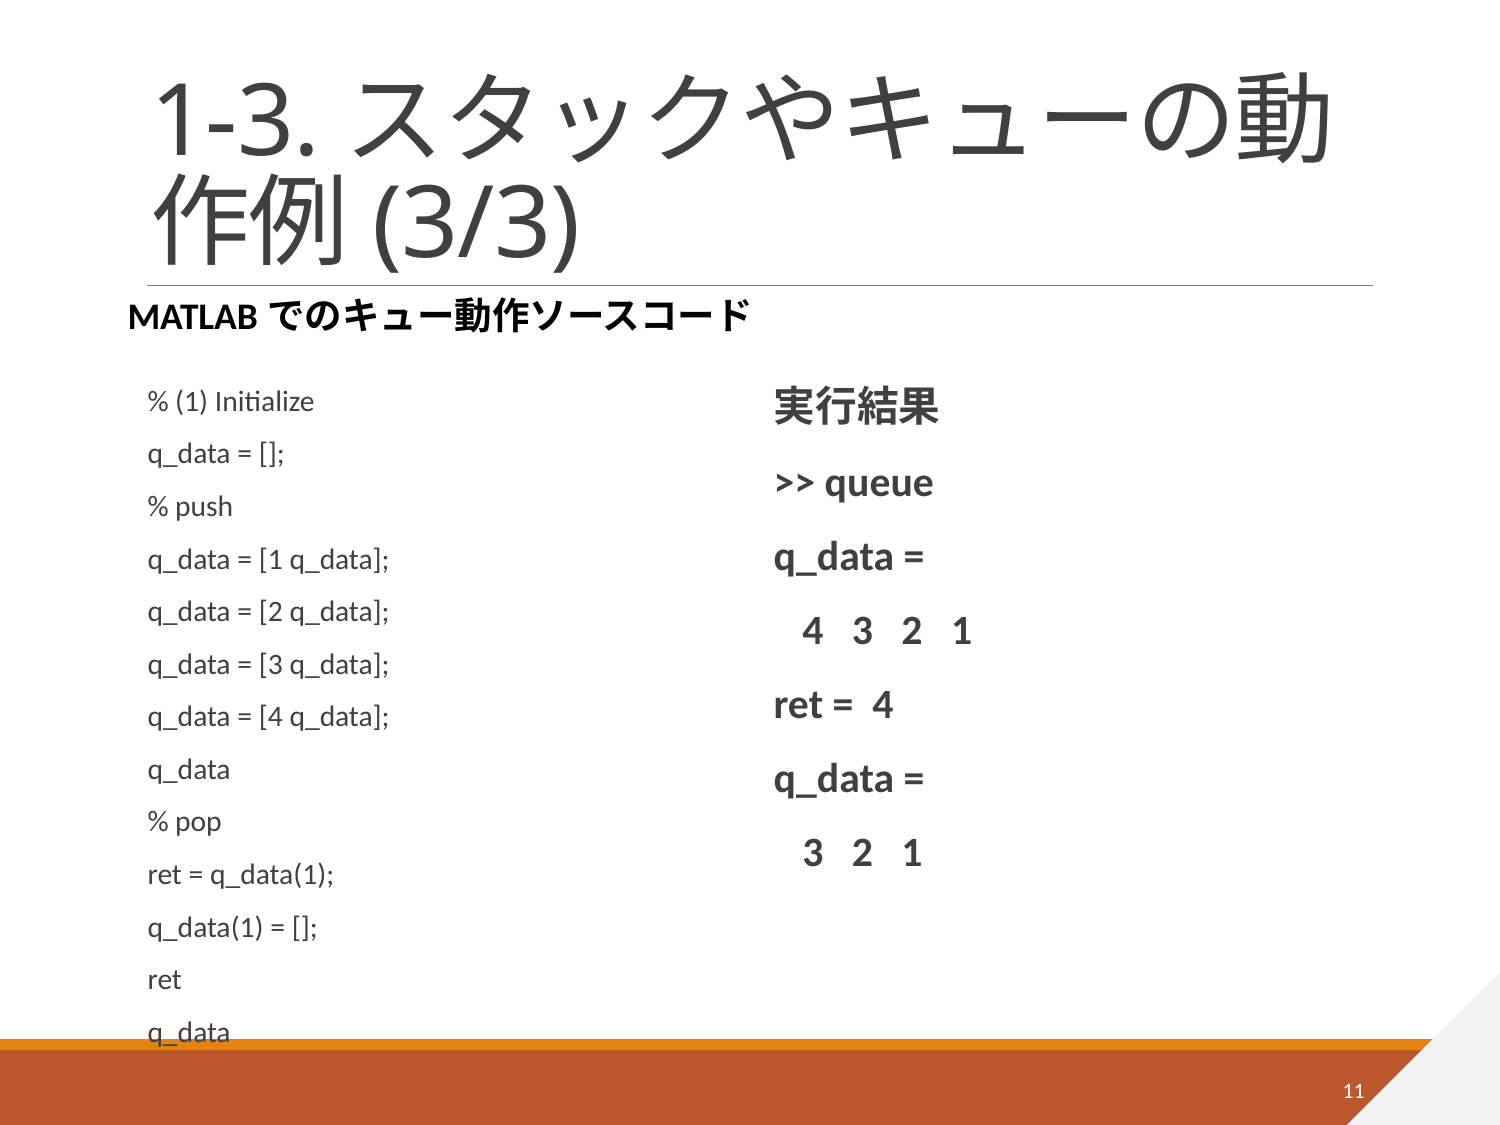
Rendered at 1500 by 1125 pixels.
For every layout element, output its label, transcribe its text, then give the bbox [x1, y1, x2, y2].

list % (1) Initialize q_data = []; % push q_data = [1 q_data]; q_data = [2 q_data]; q_data = [3 q_data]; q_data = [4 q_data]; q_data % pop ret = q_data(1); q_data(1) = []; ret q_data [147, 378, 733, 1060]
slide_number 11 [1218, 1059, 1380, 1120]
title 1-3.スタックやキューの動作例(3/3) [135, 47, 1373, 285]
text_box MATLABでのキュー動作ソースコード [112, 284, 768, 345]
text_box 実行結果 >> queue q_data = 4 3 2 1 ret = 4 q_data = 3 2 1 [773, 378, 1373, 901]
